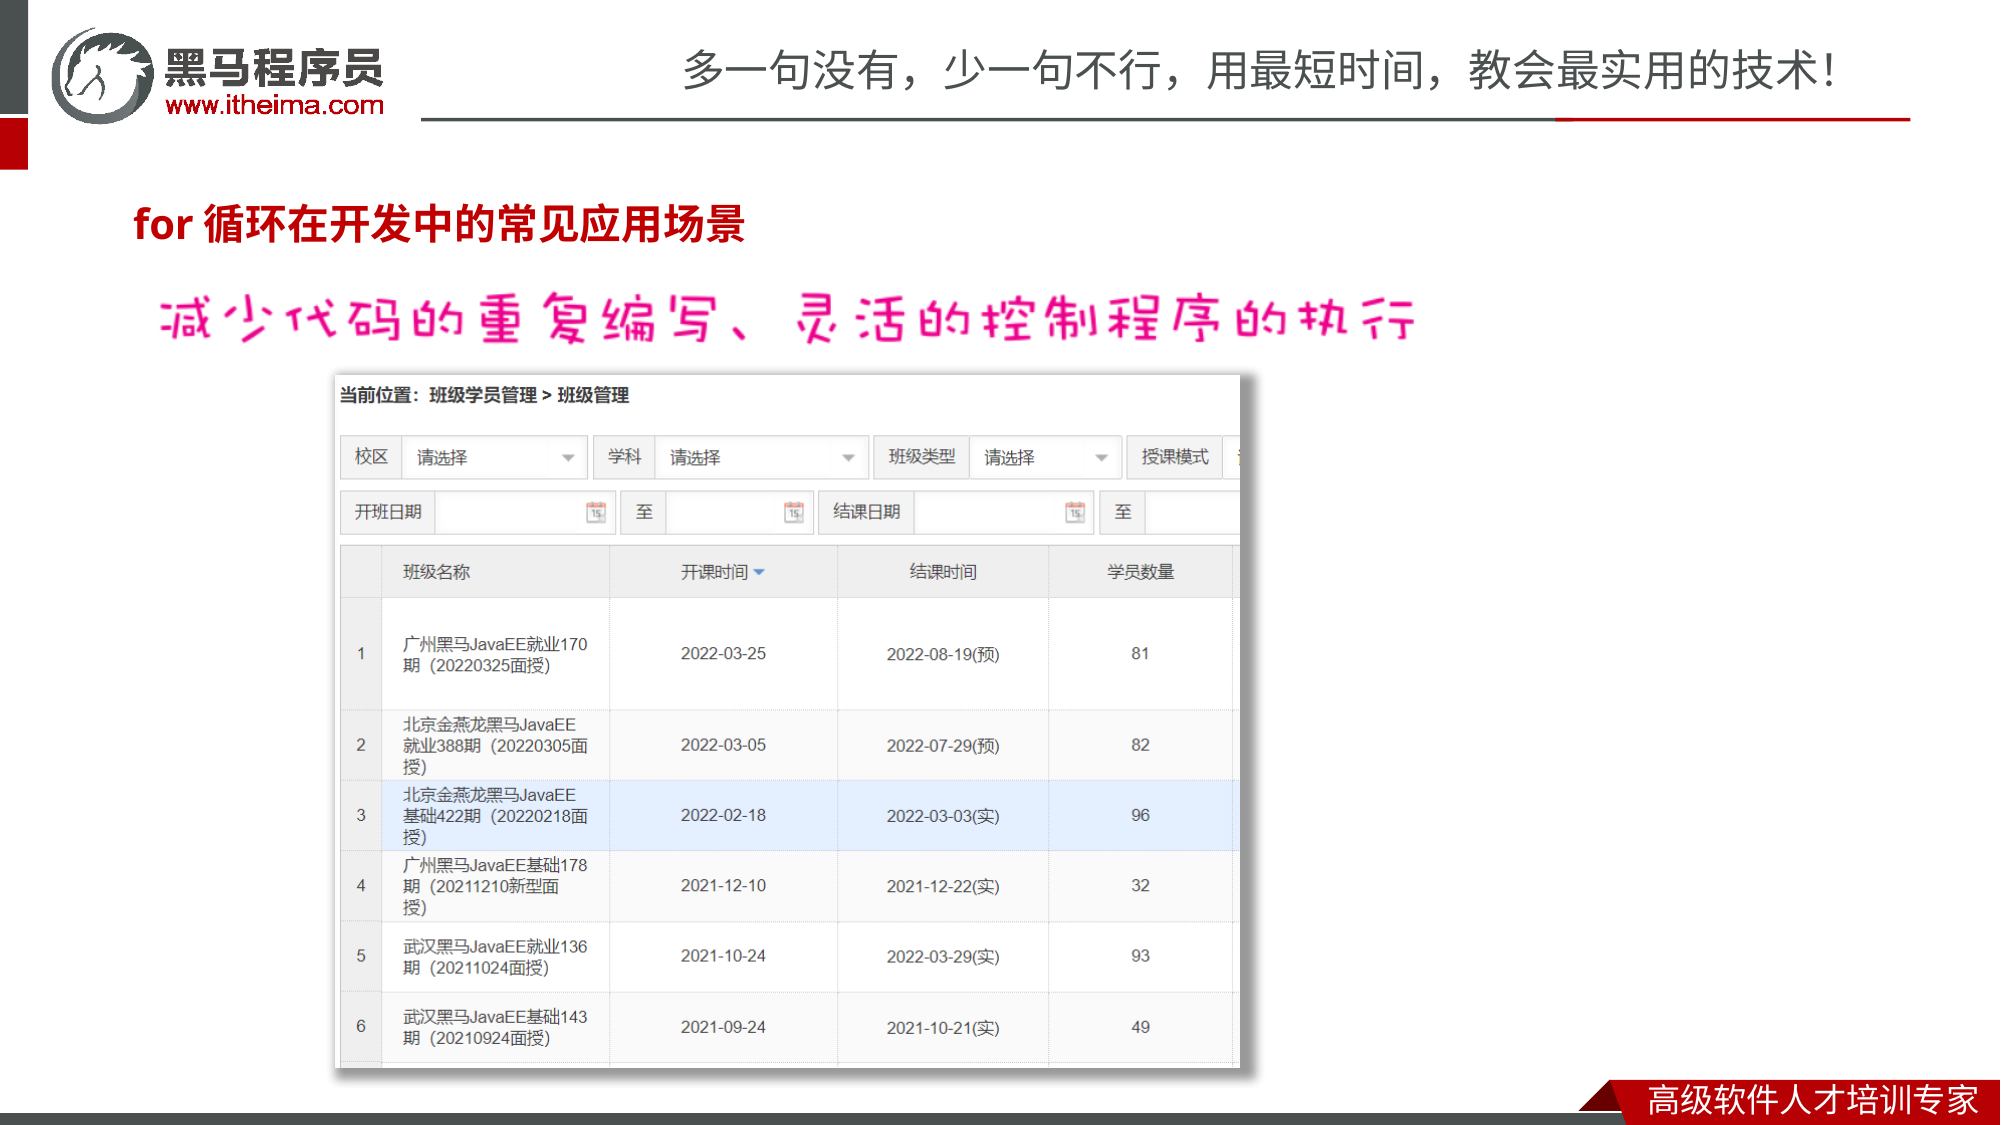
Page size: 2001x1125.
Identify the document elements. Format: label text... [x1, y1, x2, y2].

picture [335, 375, 1241, 1068]
list for循环在开发中的常见应用场景 [118, 180, 1882, 266]
picture [150, 281, 1433, 359]
picture [50, 26, 384, 125]
